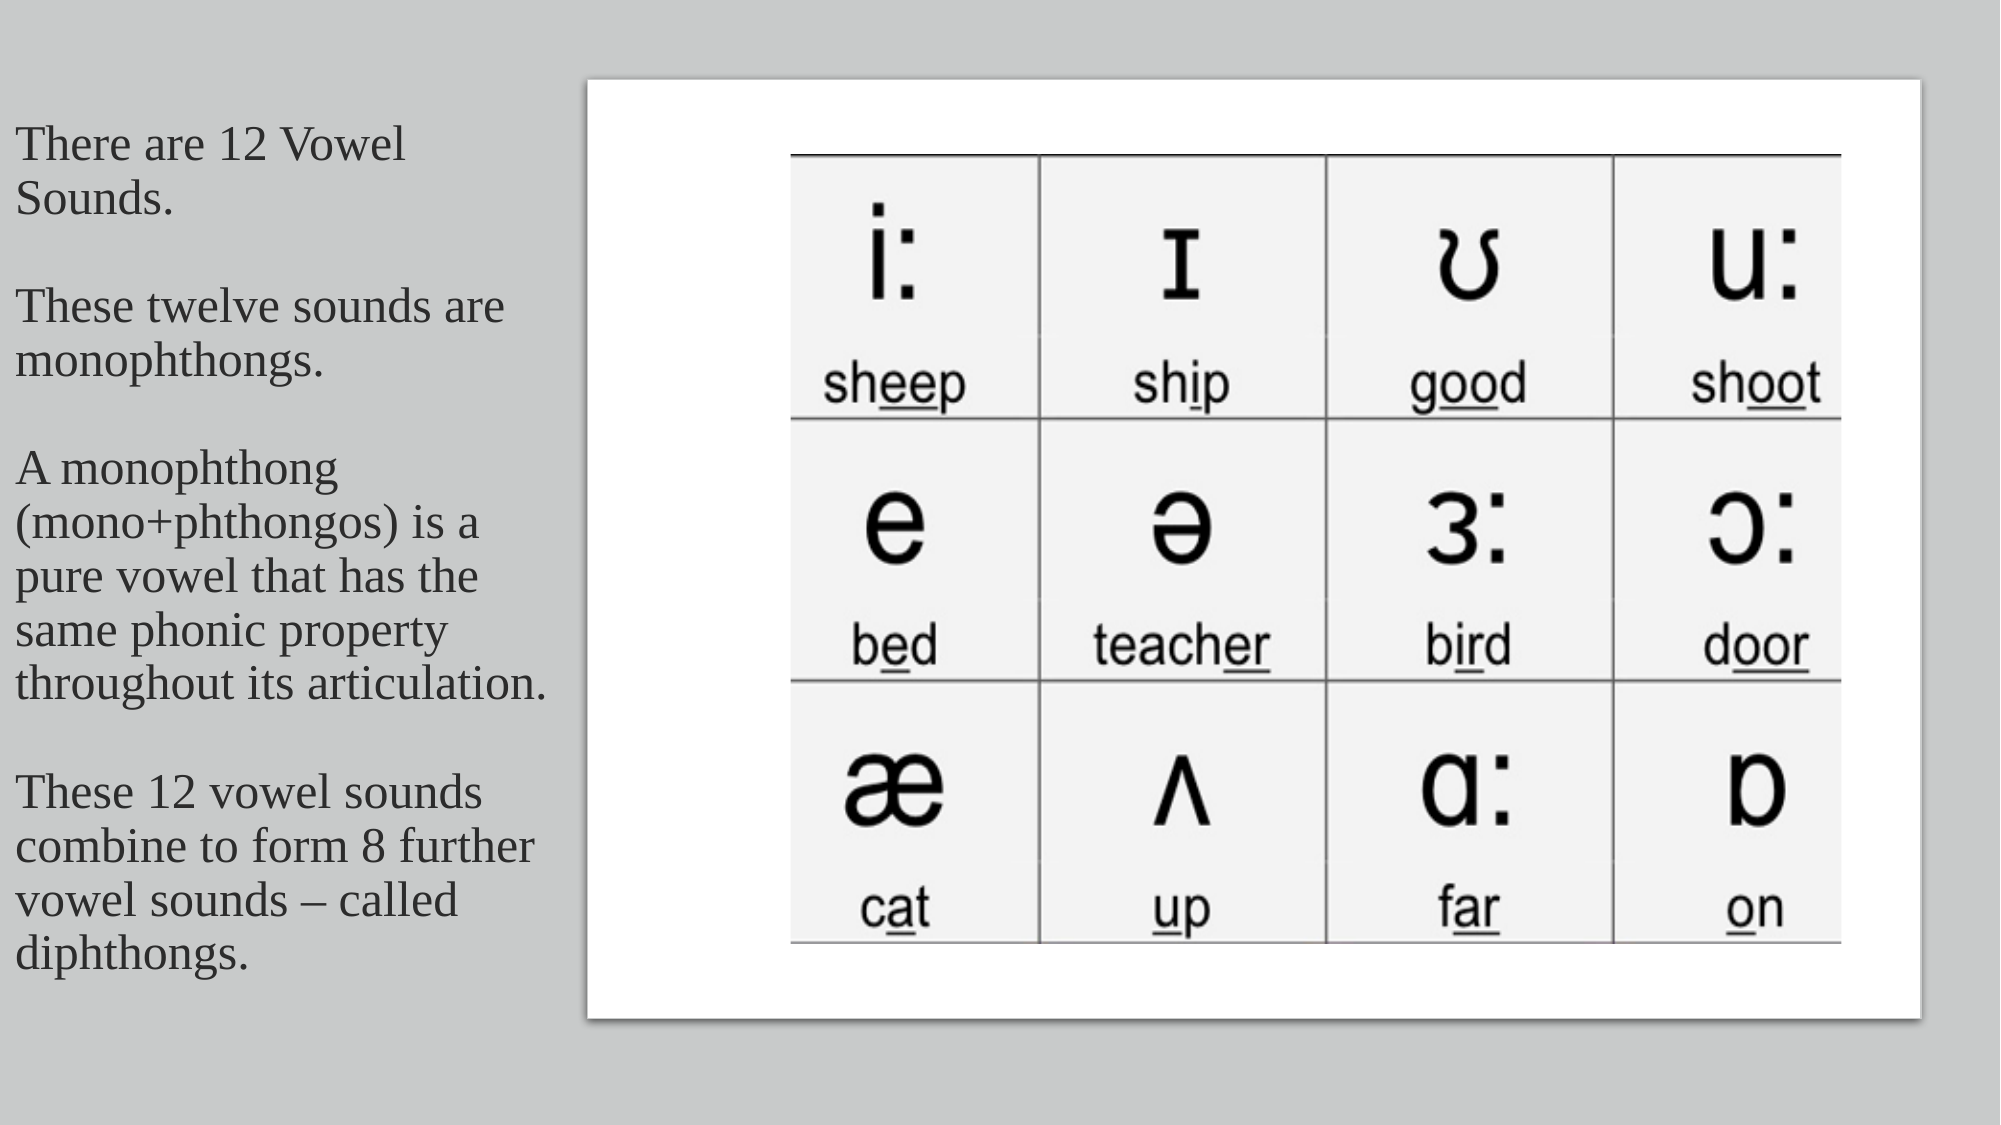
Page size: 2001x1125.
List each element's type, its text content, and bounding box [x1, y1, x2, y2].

title There are 12 Vowel Sounds. These twelve sounds are monophthongs. A monophthong (mono+phthongos) is a pure vowel that has the same phonic property throughout its articulation. These 12 vowel sounds combine to form 8 further vowel sounds – called diphthongs. [0, 79, 581, 1019]
text_box [586, 78, 1922, 1019]
text_box [0, 0, 2000, 1125]
picture [790, 154, 1842, 944]
